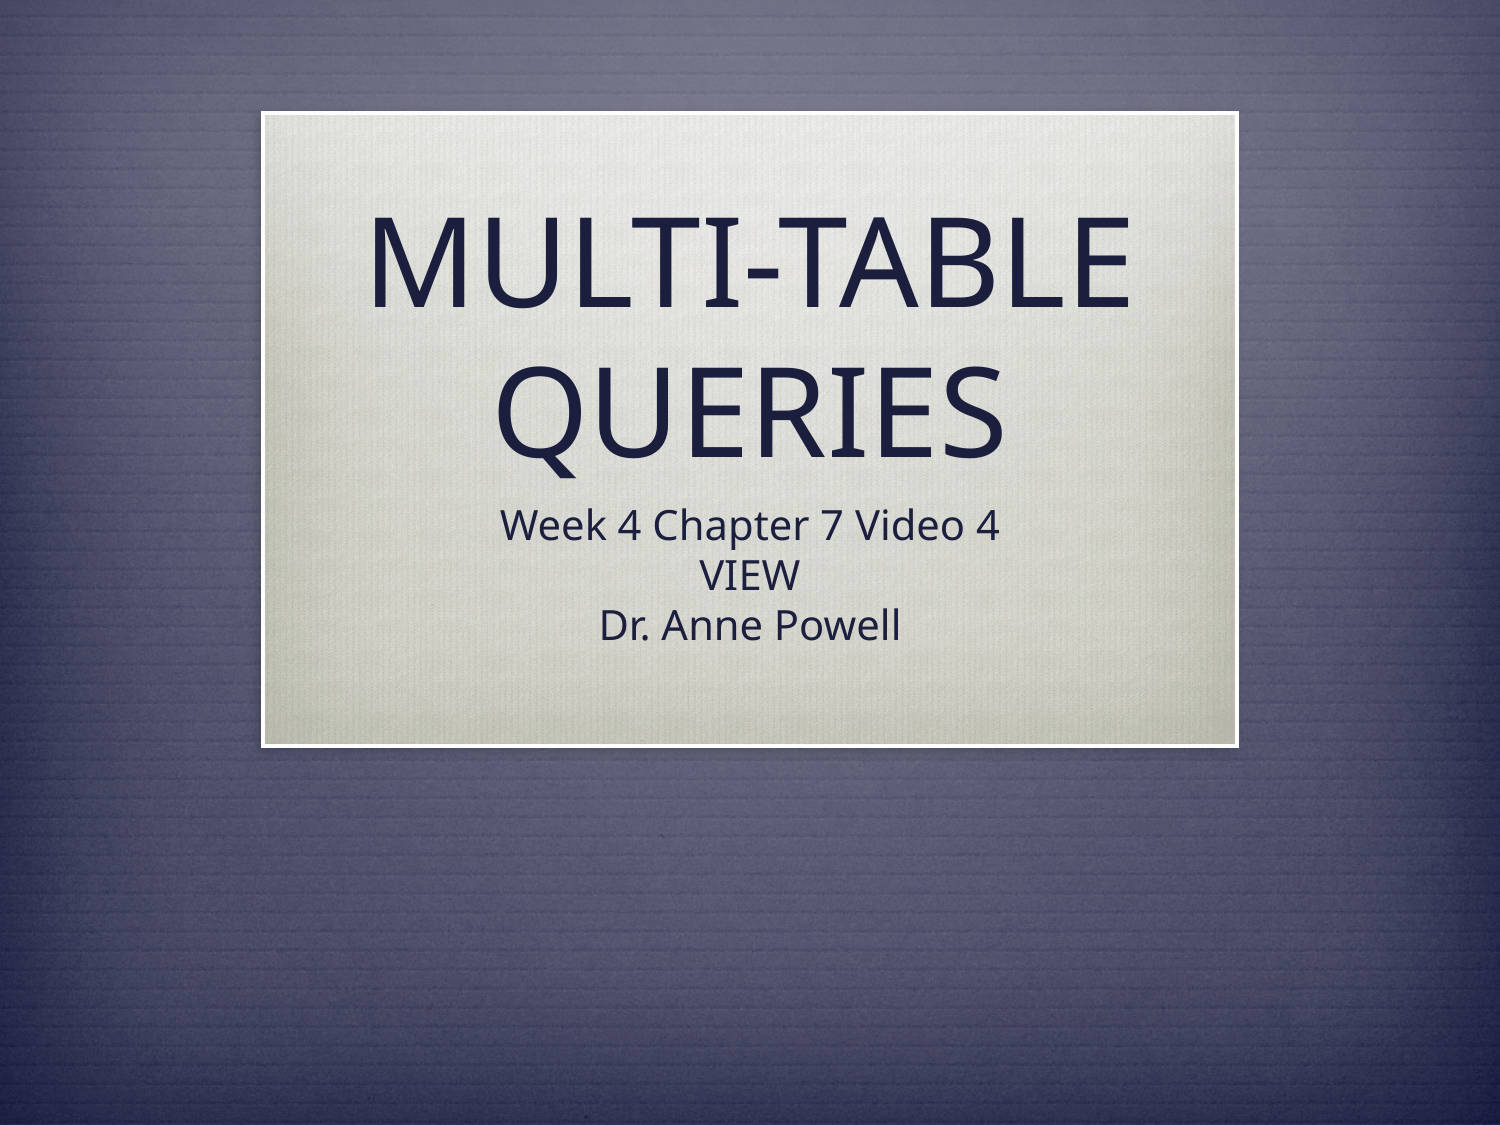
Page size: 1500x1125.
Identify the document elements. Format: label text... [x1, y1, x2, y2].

subtitle Week 4 Chapter 7 Video 4 VIEW Dr. Anne Powell [280, 491, 1220, 657]
title MULTI-TABLE QUERIES [280, 187, 1220, 491]
picture [265, 115, 1235, 744]
